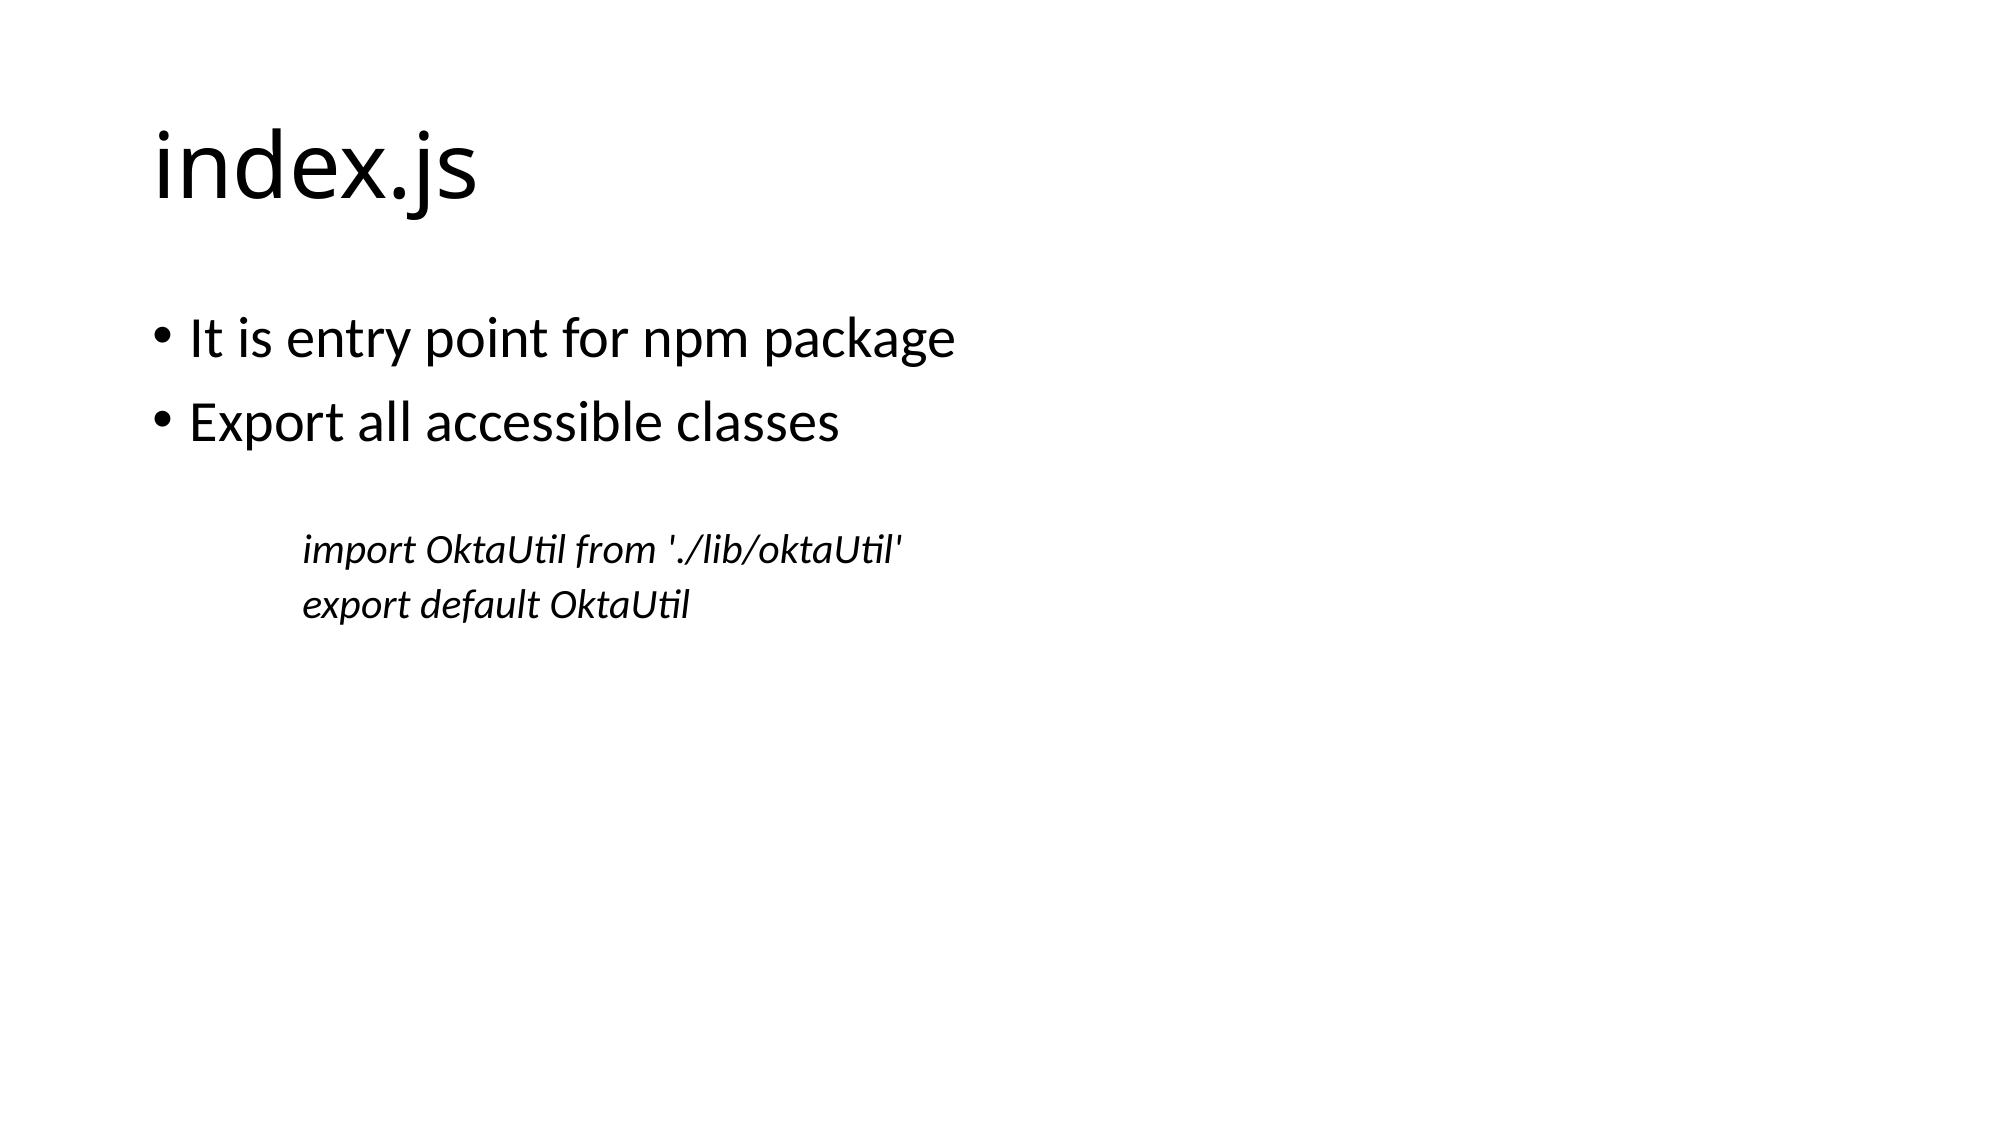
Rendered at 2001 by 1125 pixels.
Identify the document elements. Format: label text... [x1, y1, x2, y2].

list It is entry point for npm package Export all accessible classes import OktaUtil from './lib/oktaUtil' export default OktaUtil [137, 299, 1863, 1014]
title index.js [137, 59, 1863, 278]
